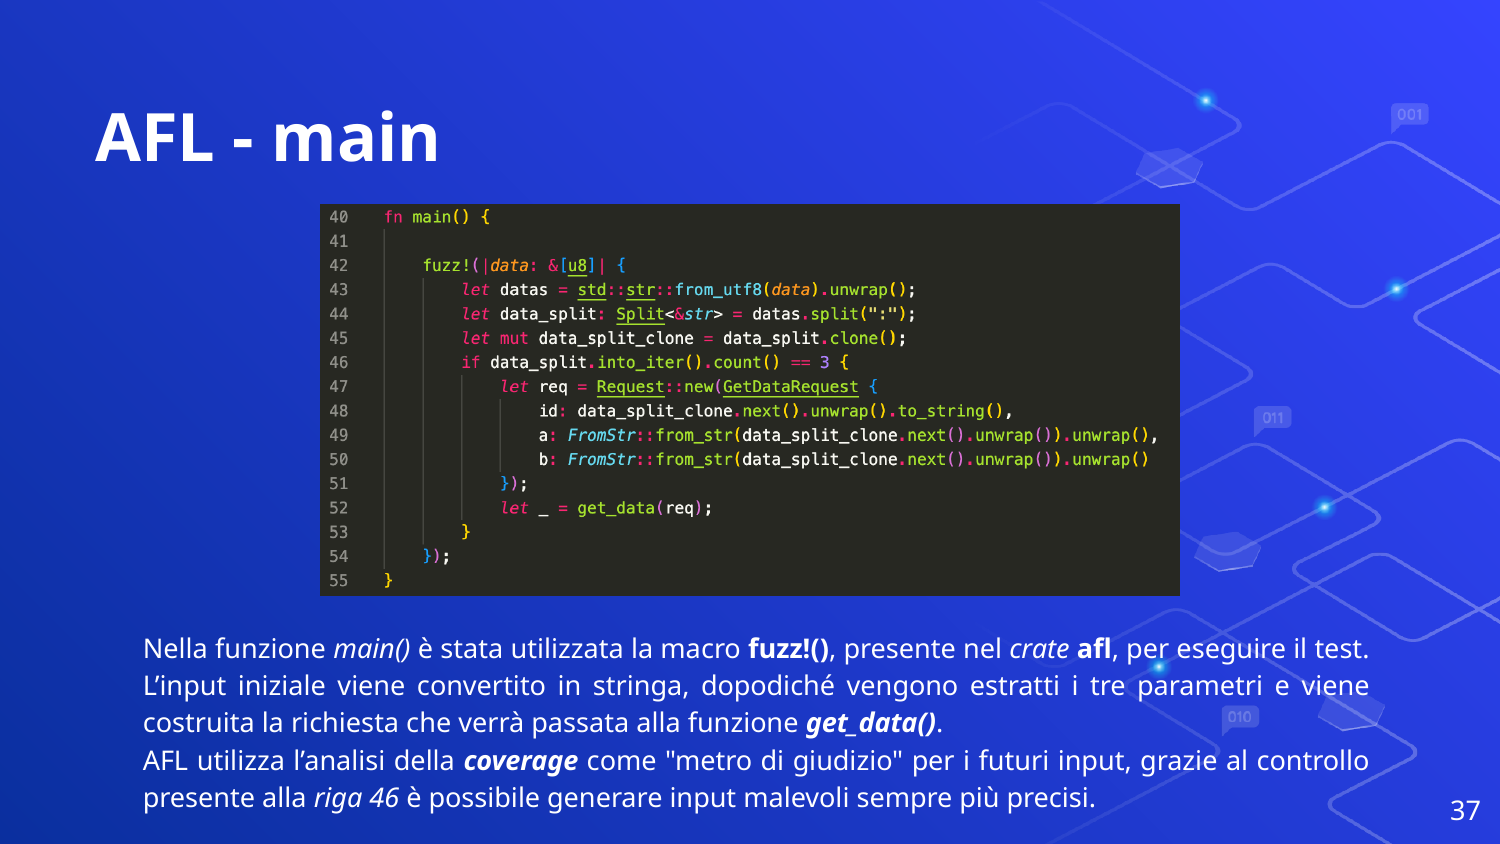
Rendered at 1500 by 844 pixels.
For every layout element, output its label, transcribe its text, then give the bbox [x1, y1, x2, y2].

picture [0, 0, 1500, 844]
title AFL - main [95, 33, 1082, 175]
slide_number 37 [1391, 779, 1482, 844]
list Nella funzione main() è stata utilizzata la macro fuzz!(), presente nel crate afl, per eseguire il test. L’input iniziale viene convertito in stringa, dopodiché vengono estratti i tre parametri e viene costruita la richiesta che verrà passata alla funzione get_data(). AFL utilizza l’analisi della coverage come "metro di giudizio" per i futuri input, grazie al controllo presente alla riga 46 è possibile generare input malevoli sempre più precisi. [130, 626, 1370, 797]
